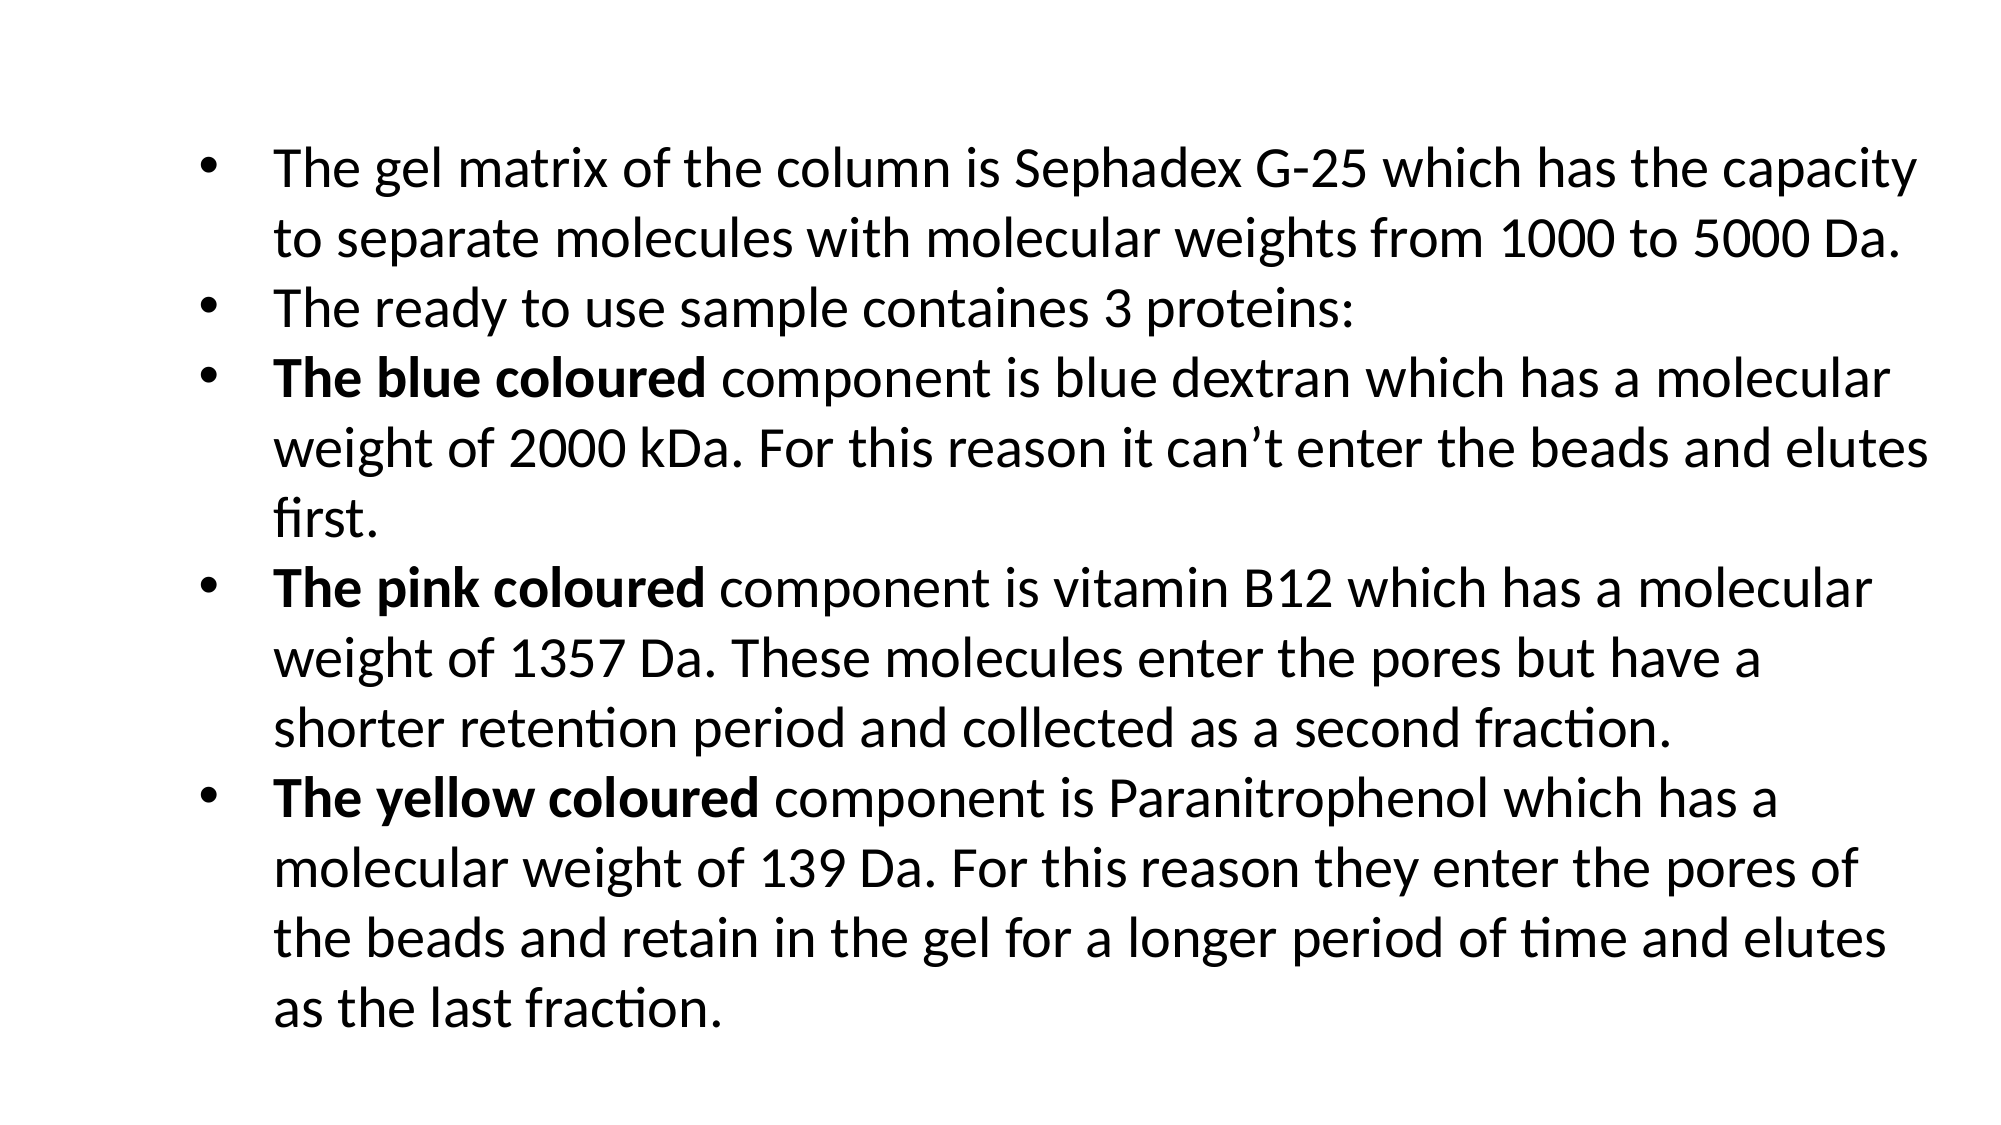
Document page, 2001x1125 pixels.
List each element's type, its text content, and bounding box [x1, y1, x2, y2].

text_box The gel matrix of the column is Sephadex G-25 which has the capacity to separate molecules with molecular weights from 1000 to 5000 Da. The ready to use sample containes 3 proteins: The blue coloured component is blue dextran which has a molecular weight of 2000 kDa. For this reason it can’t enter the beads and elutes first. The pink coloured component is vitamin B12 which has a molecular weight of 1357 Da. These molecules enter the pores but have a shorter retention period and collected as a second fraction. The yellow coloured component is Paranitrophenol which has a molecular weight of 139 Da. For this reason they enter the pores of the beads and retain in the gel for a longer period of time and elutes as the last fraction. [183, 122, 1952, 1047]
